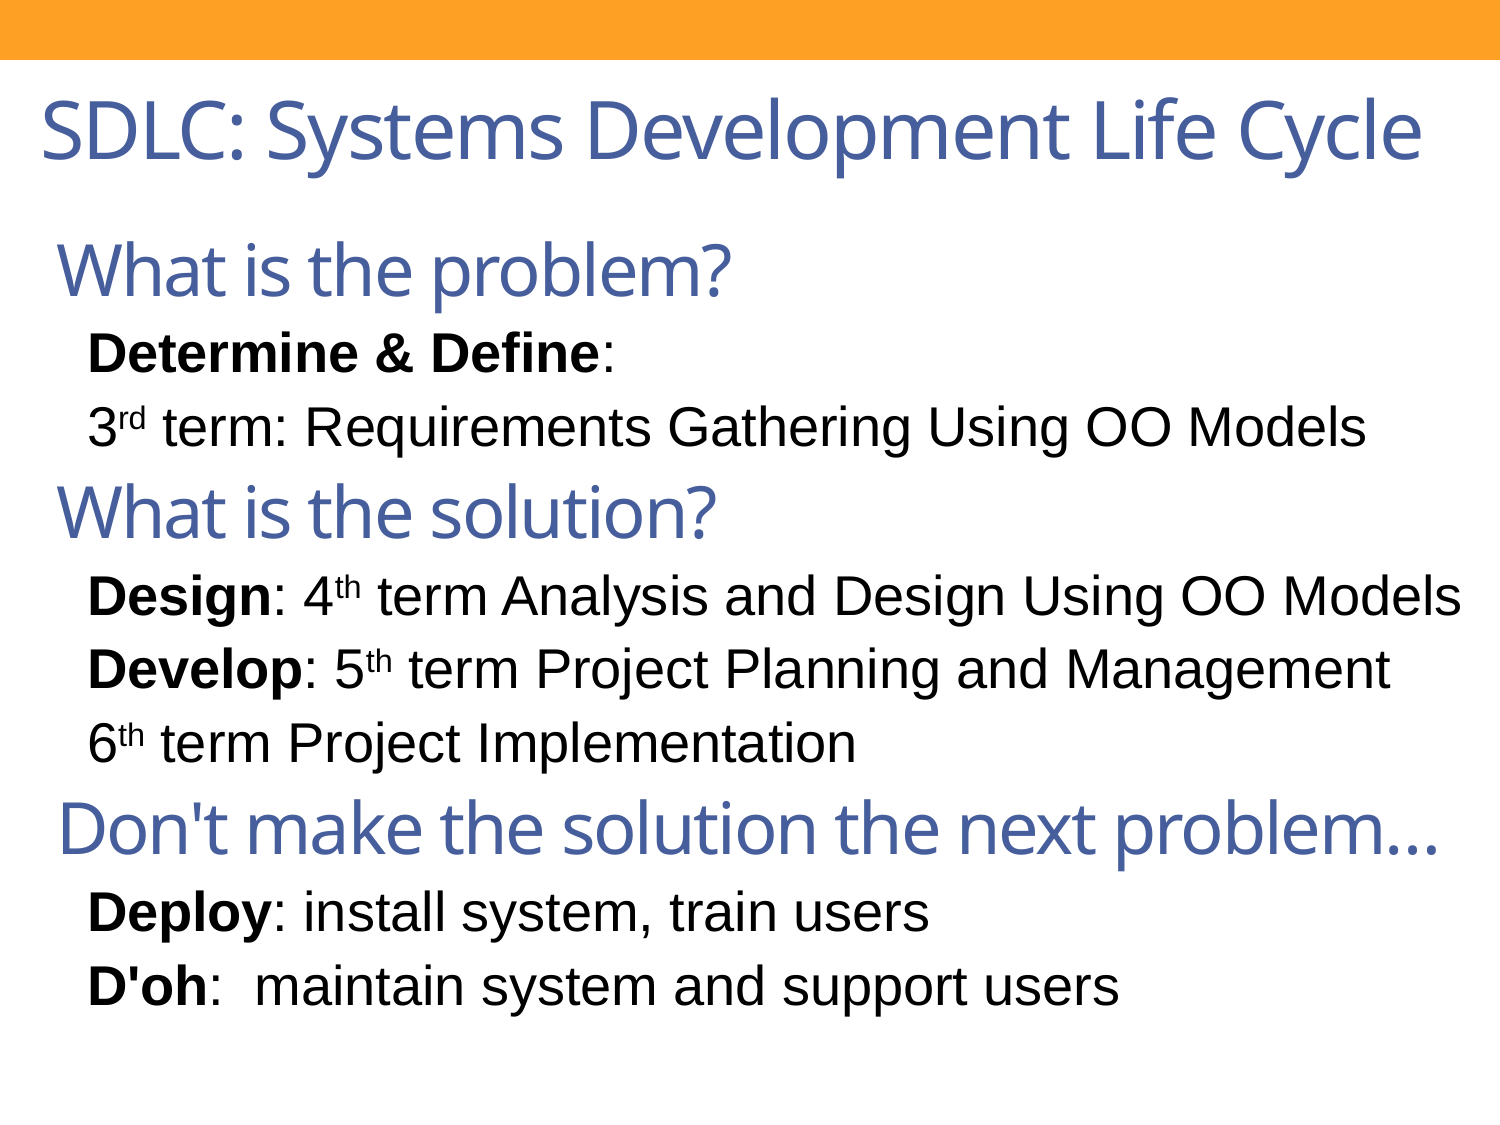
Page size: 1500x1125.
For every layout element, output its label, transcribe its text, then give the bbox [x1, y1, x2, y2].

text_box What is the problem? Determine & Define: 3rd term: Requirements Gathering Using OO Models What is the solution? Design: 4th term Analysis and Design Using OO Models Develop: 5th term Project Planning and Management 6th term Project Implementation Don't make the solution the next problem… Deploy: install system, train users D'oh: maintain system and support users [41, 208, 1483, 1047]
title SDLC: Systems Development Life Cycle [17, 66, 1447, 189]
